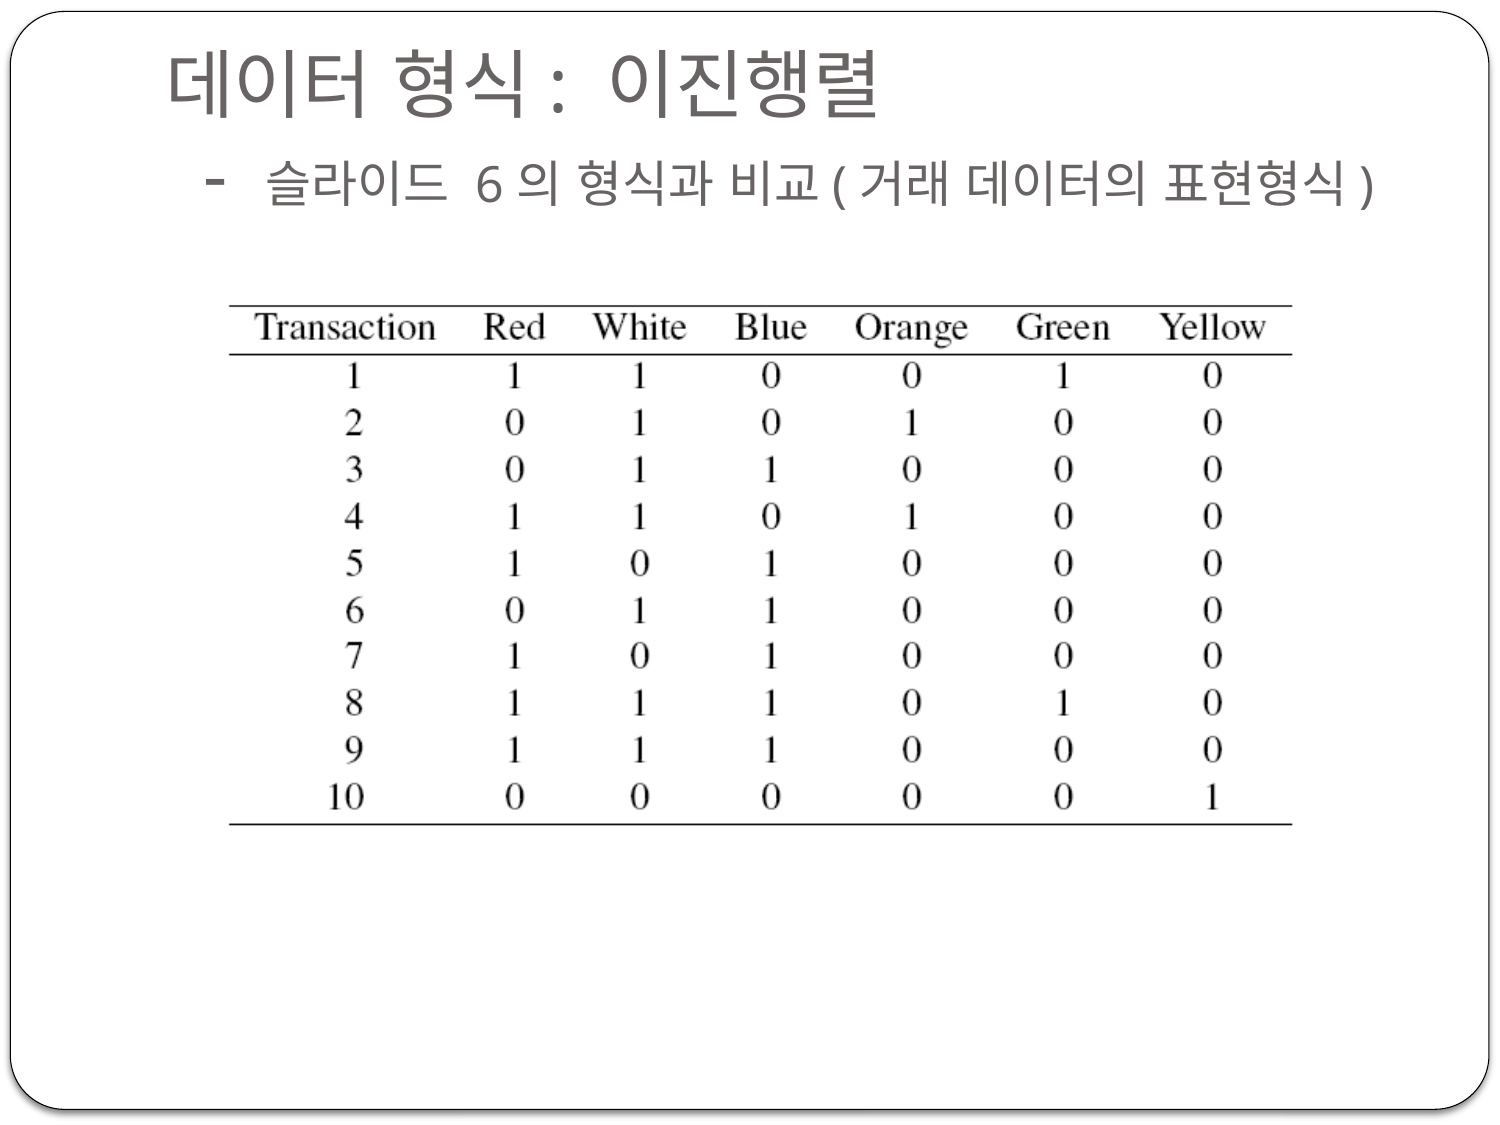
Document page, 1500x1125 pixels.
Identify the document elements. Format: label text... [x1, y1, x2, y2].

picture [195, 293, 1305, 838]
title 데이터 형식: 이진행렬 - 슬라이드 6의 형식과 비교(거래 데이터의 표현형식) [150, 45, 1425, 233]
